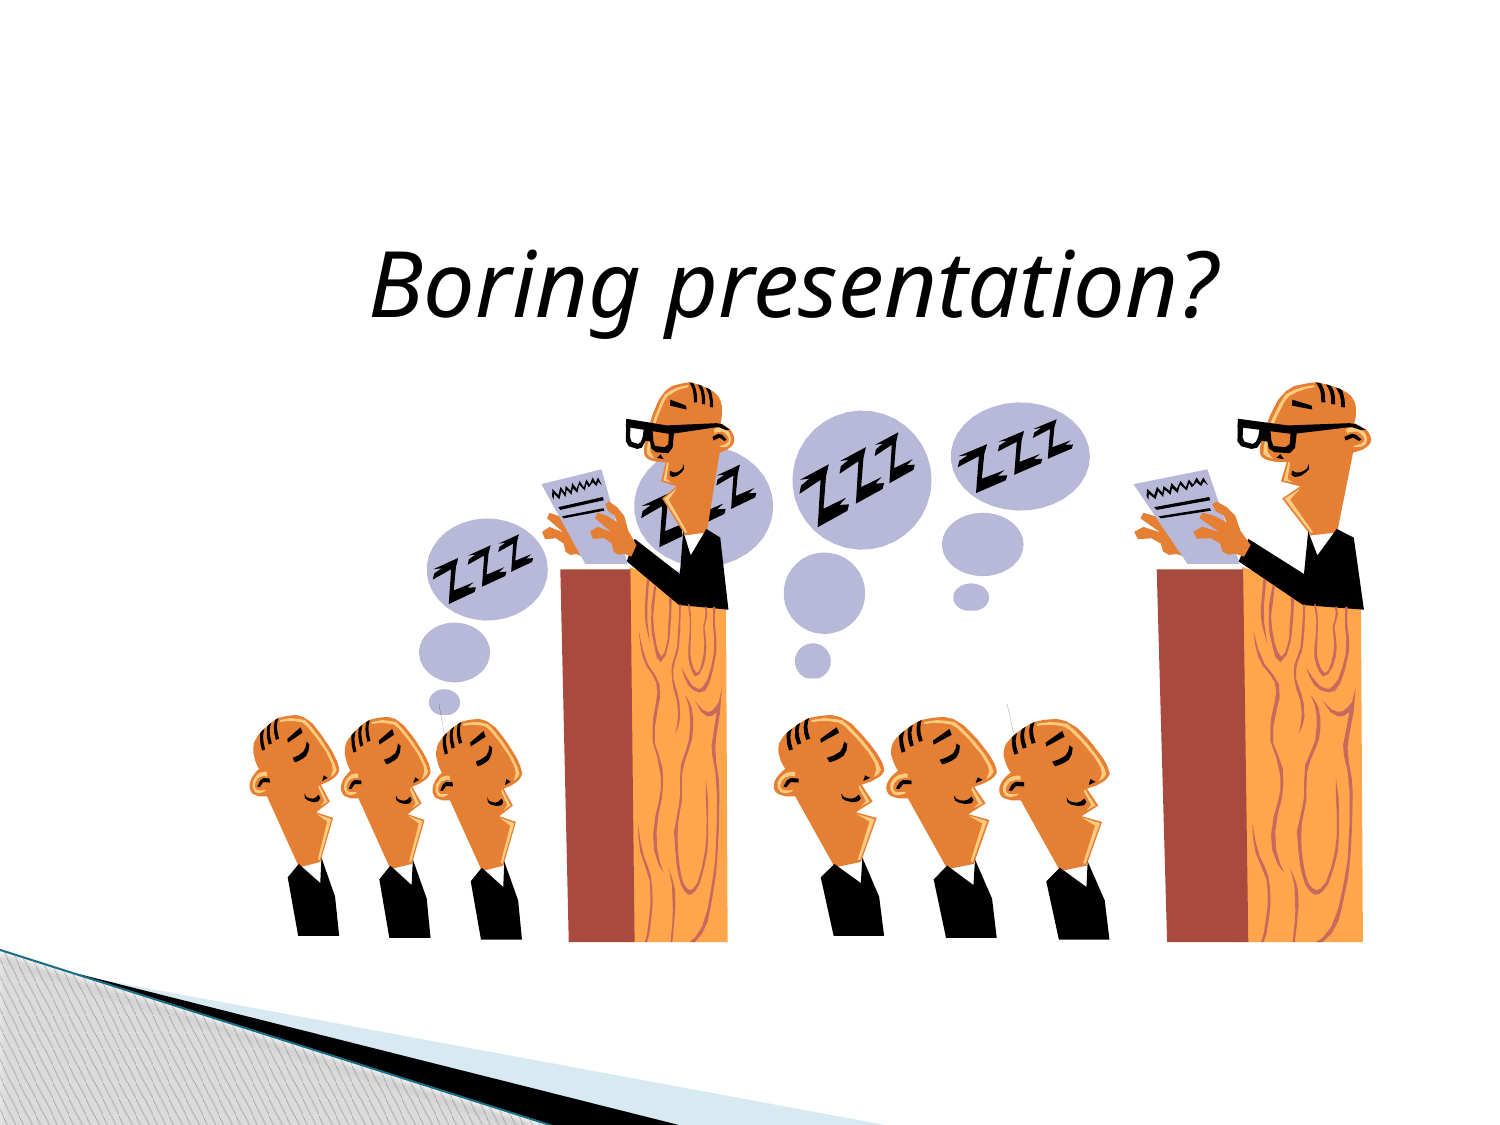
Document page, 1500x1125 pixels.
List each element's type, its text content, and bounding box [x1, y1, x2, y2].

list Boring presentation? [75, 66, 1425, 1005]
picture [249, 377, 1377, 948]
